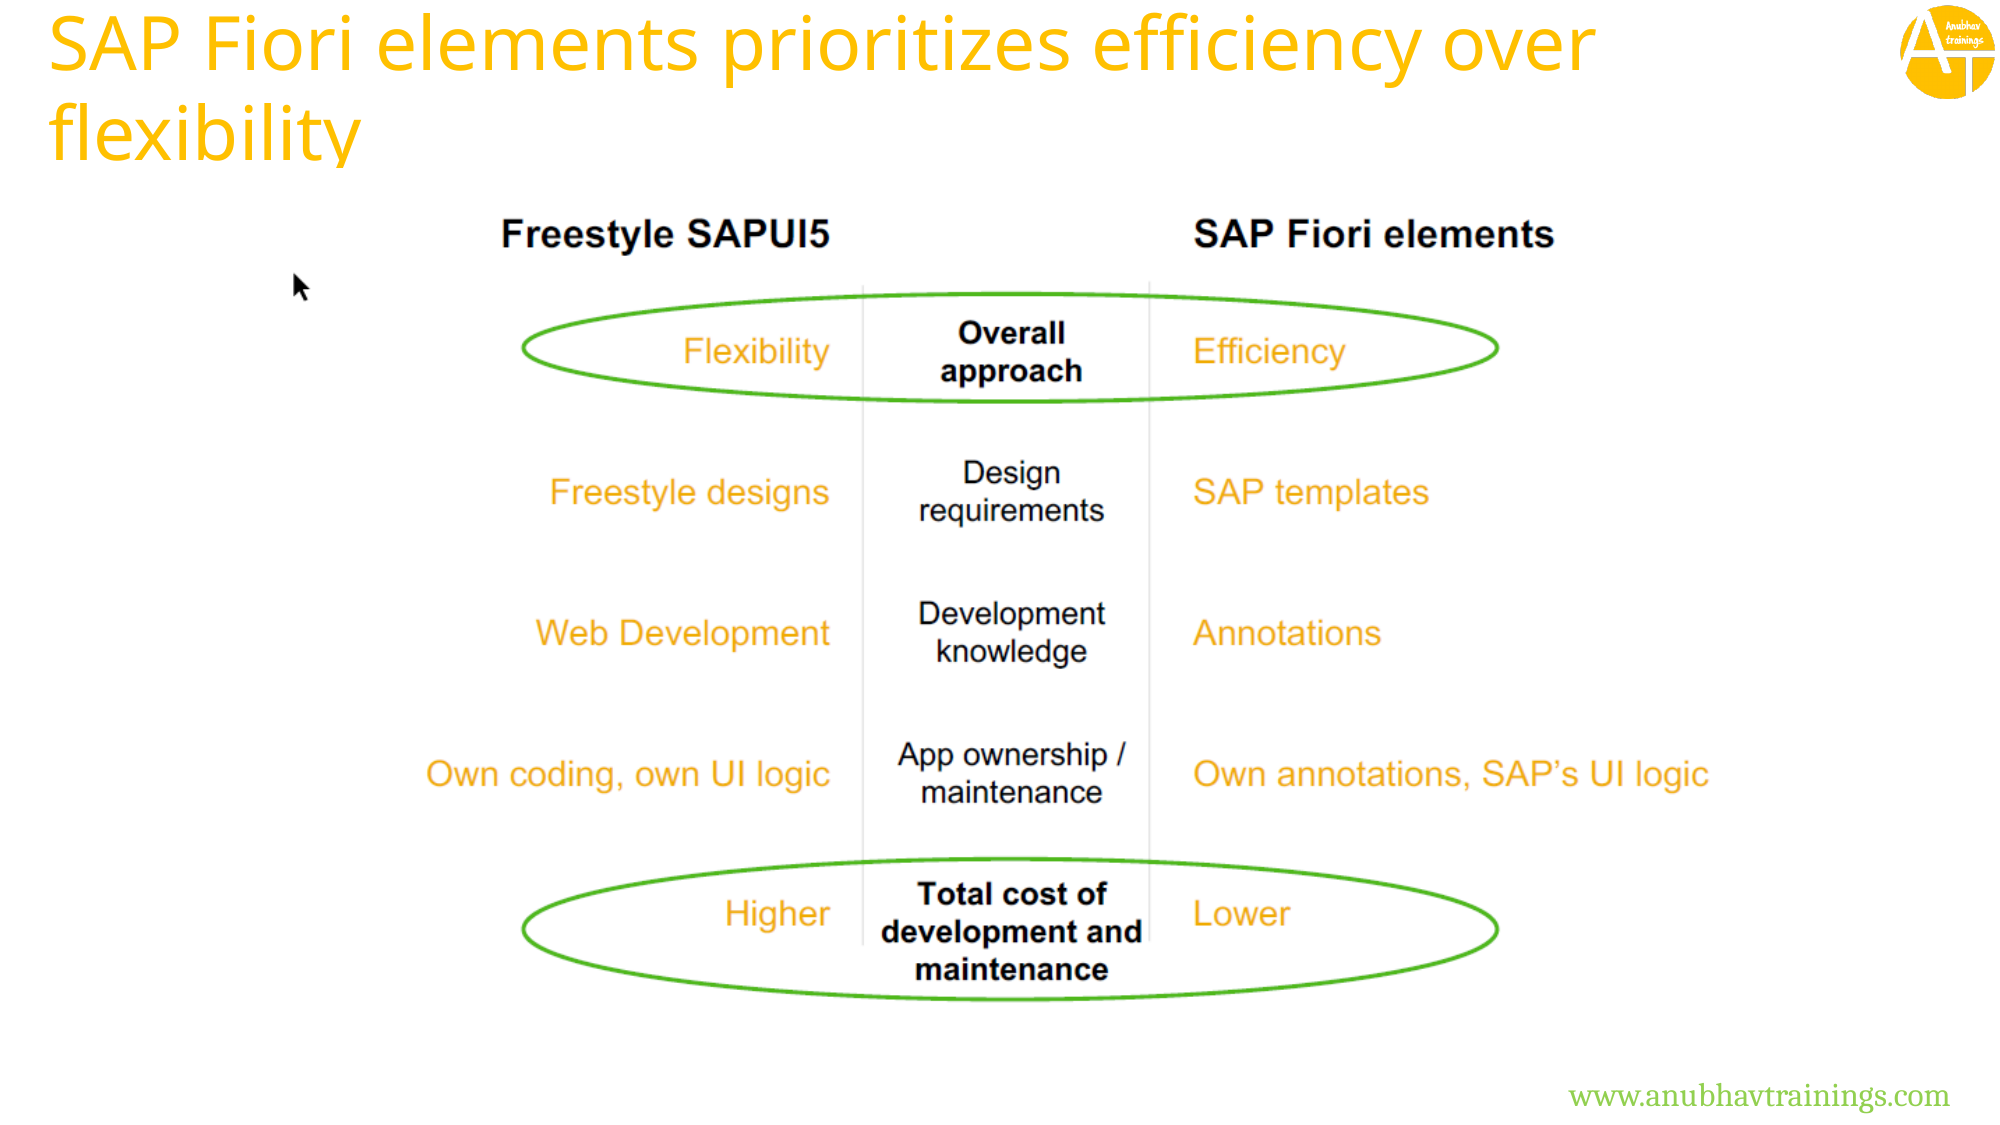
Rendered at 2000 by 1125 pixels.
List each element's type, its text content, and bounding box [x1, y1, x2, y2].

text_box SAP Fiori elements prioritizes efficiency over flexibility [28, 27, 1828, 144]
text_box www.anubhavtrainings.com [1554, 1065, 2000, 1121]
picture [281, 168, 1775, 1029]
picture [1891, 0, 2000, 107]
